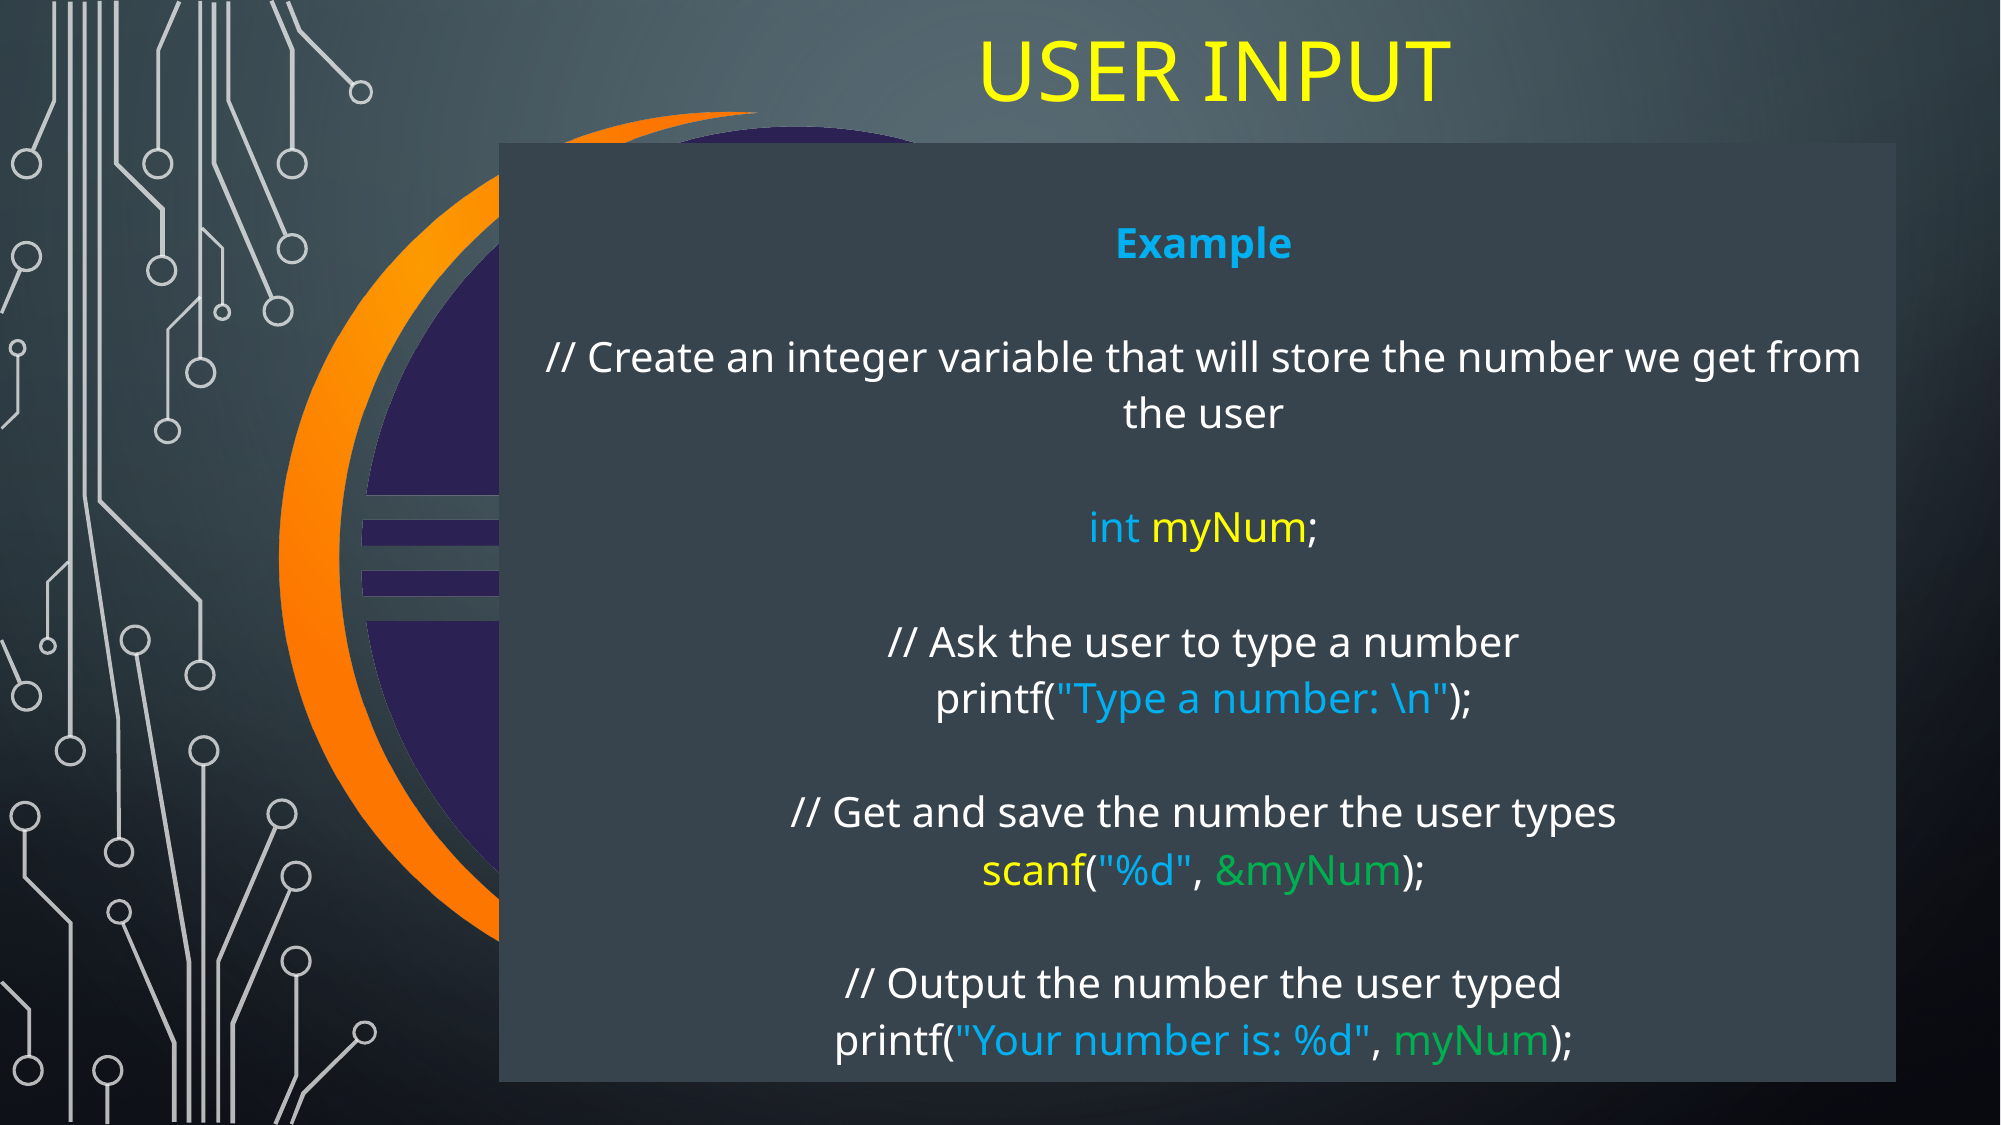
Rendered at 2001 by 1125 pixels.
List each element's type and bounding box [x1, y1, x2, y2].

picture [84, 56, 1435, 1060]
text_box [379, 0, 2000, 1125]
text_box [0, 0, 379, 1125]
